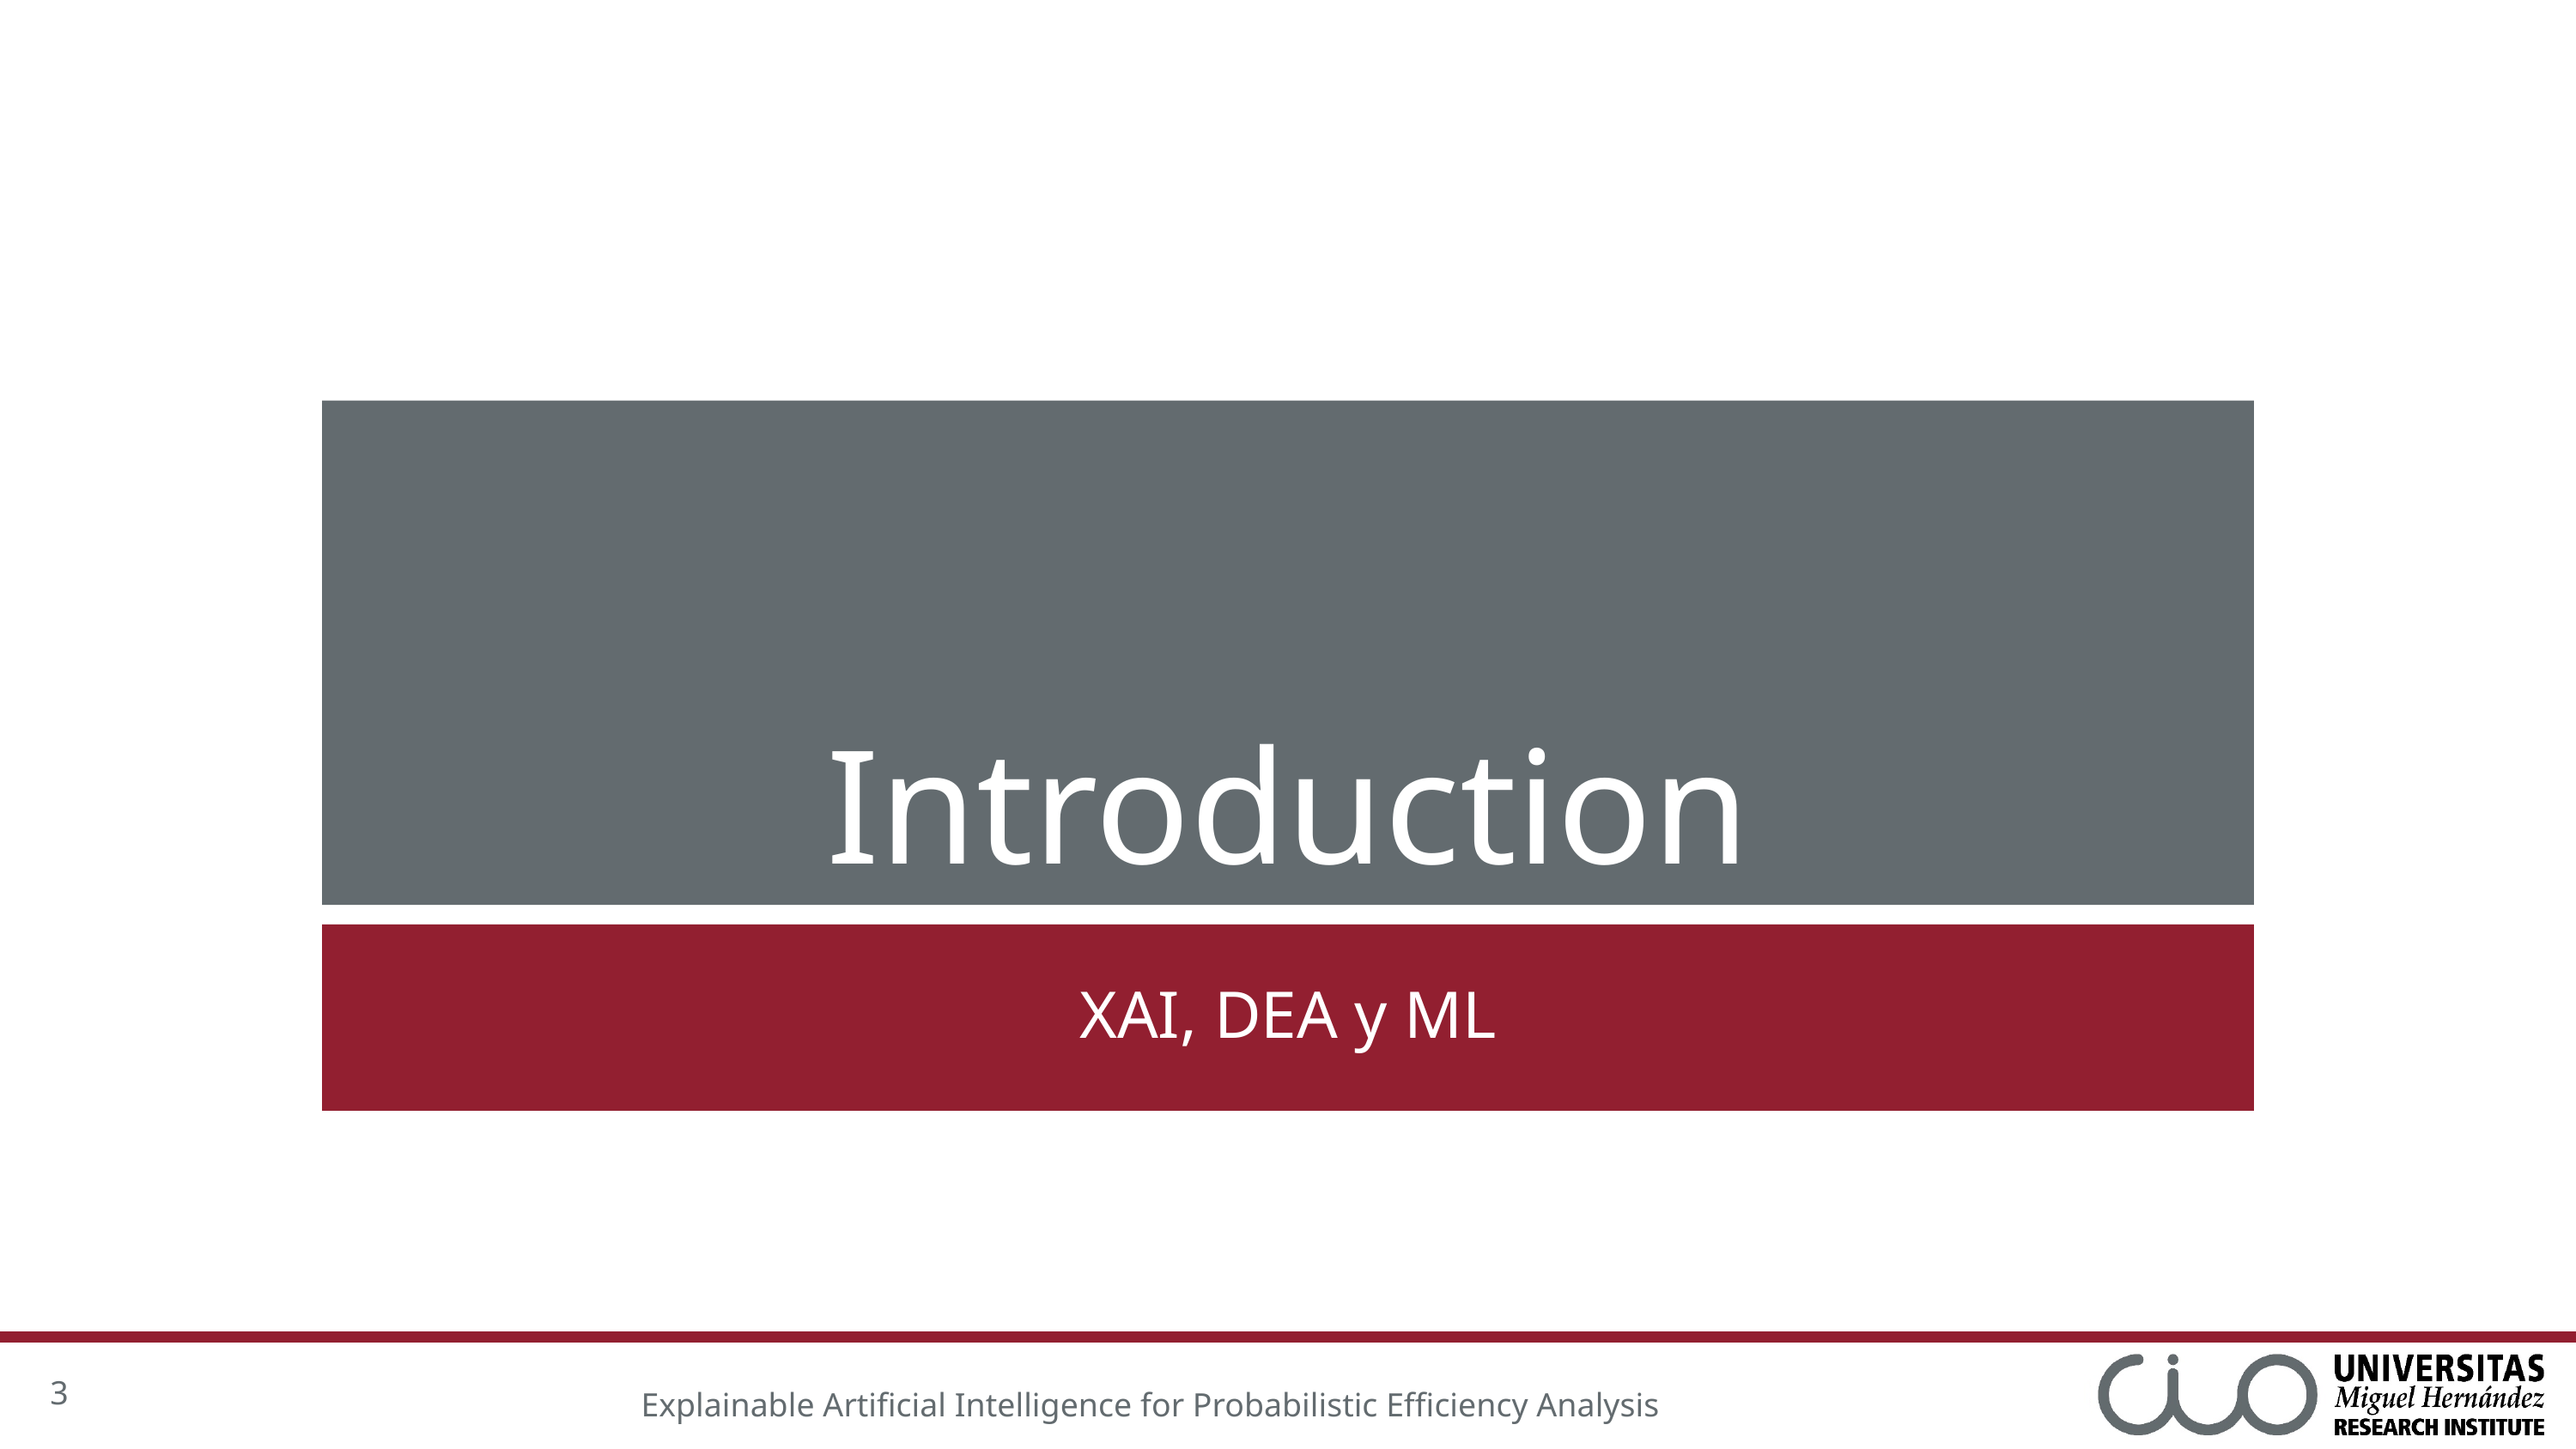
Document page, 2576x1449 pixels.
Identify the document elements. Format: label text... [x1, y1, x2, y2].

subtitle XAI, DEA y ML [322, 924, 2254, 1111]
slide_number 3 [37, 1355, 197, 1434]
title Introduction [322, 400, 2254, 906]
picture [2084, 1346, 2551, 1442]
footer Explainable Artificial Intelligence for Probabilistic Efficiency Analysis [233, 1355, 2069, 1434]
